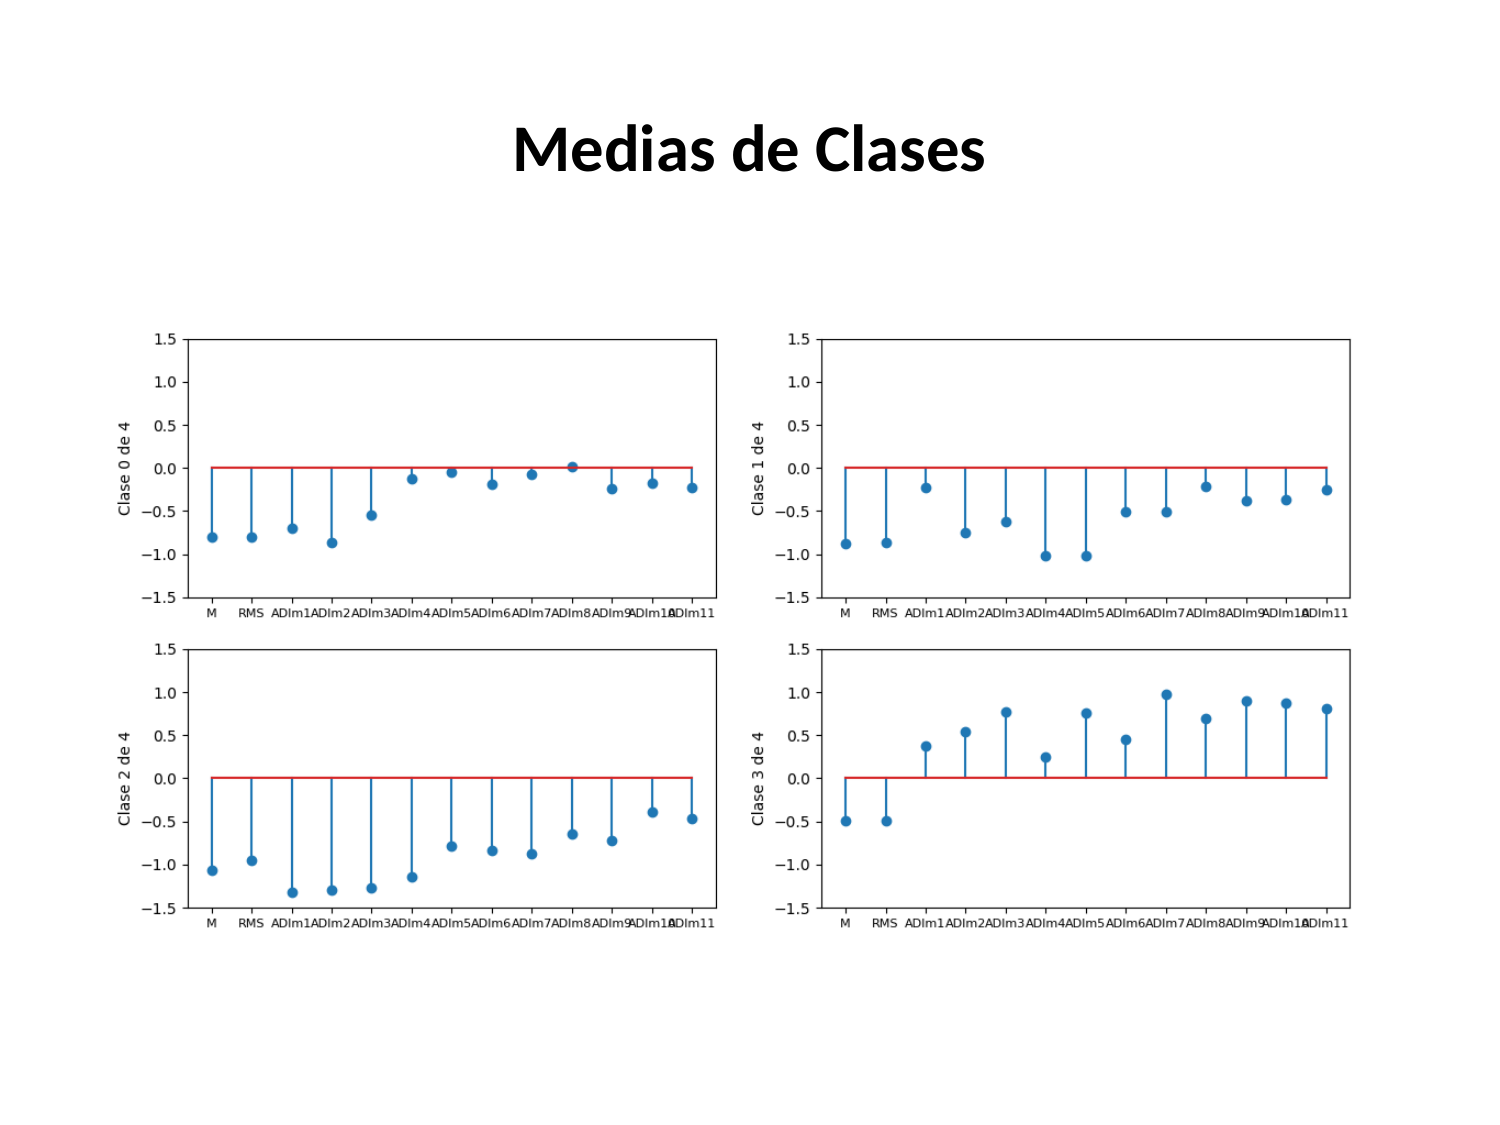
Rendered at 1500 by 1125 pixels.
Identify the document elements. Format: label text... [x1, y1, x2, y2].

text_box Medias de Clases [368, 97, 1132, 193]
picture [0, 250, 1500, 989]
